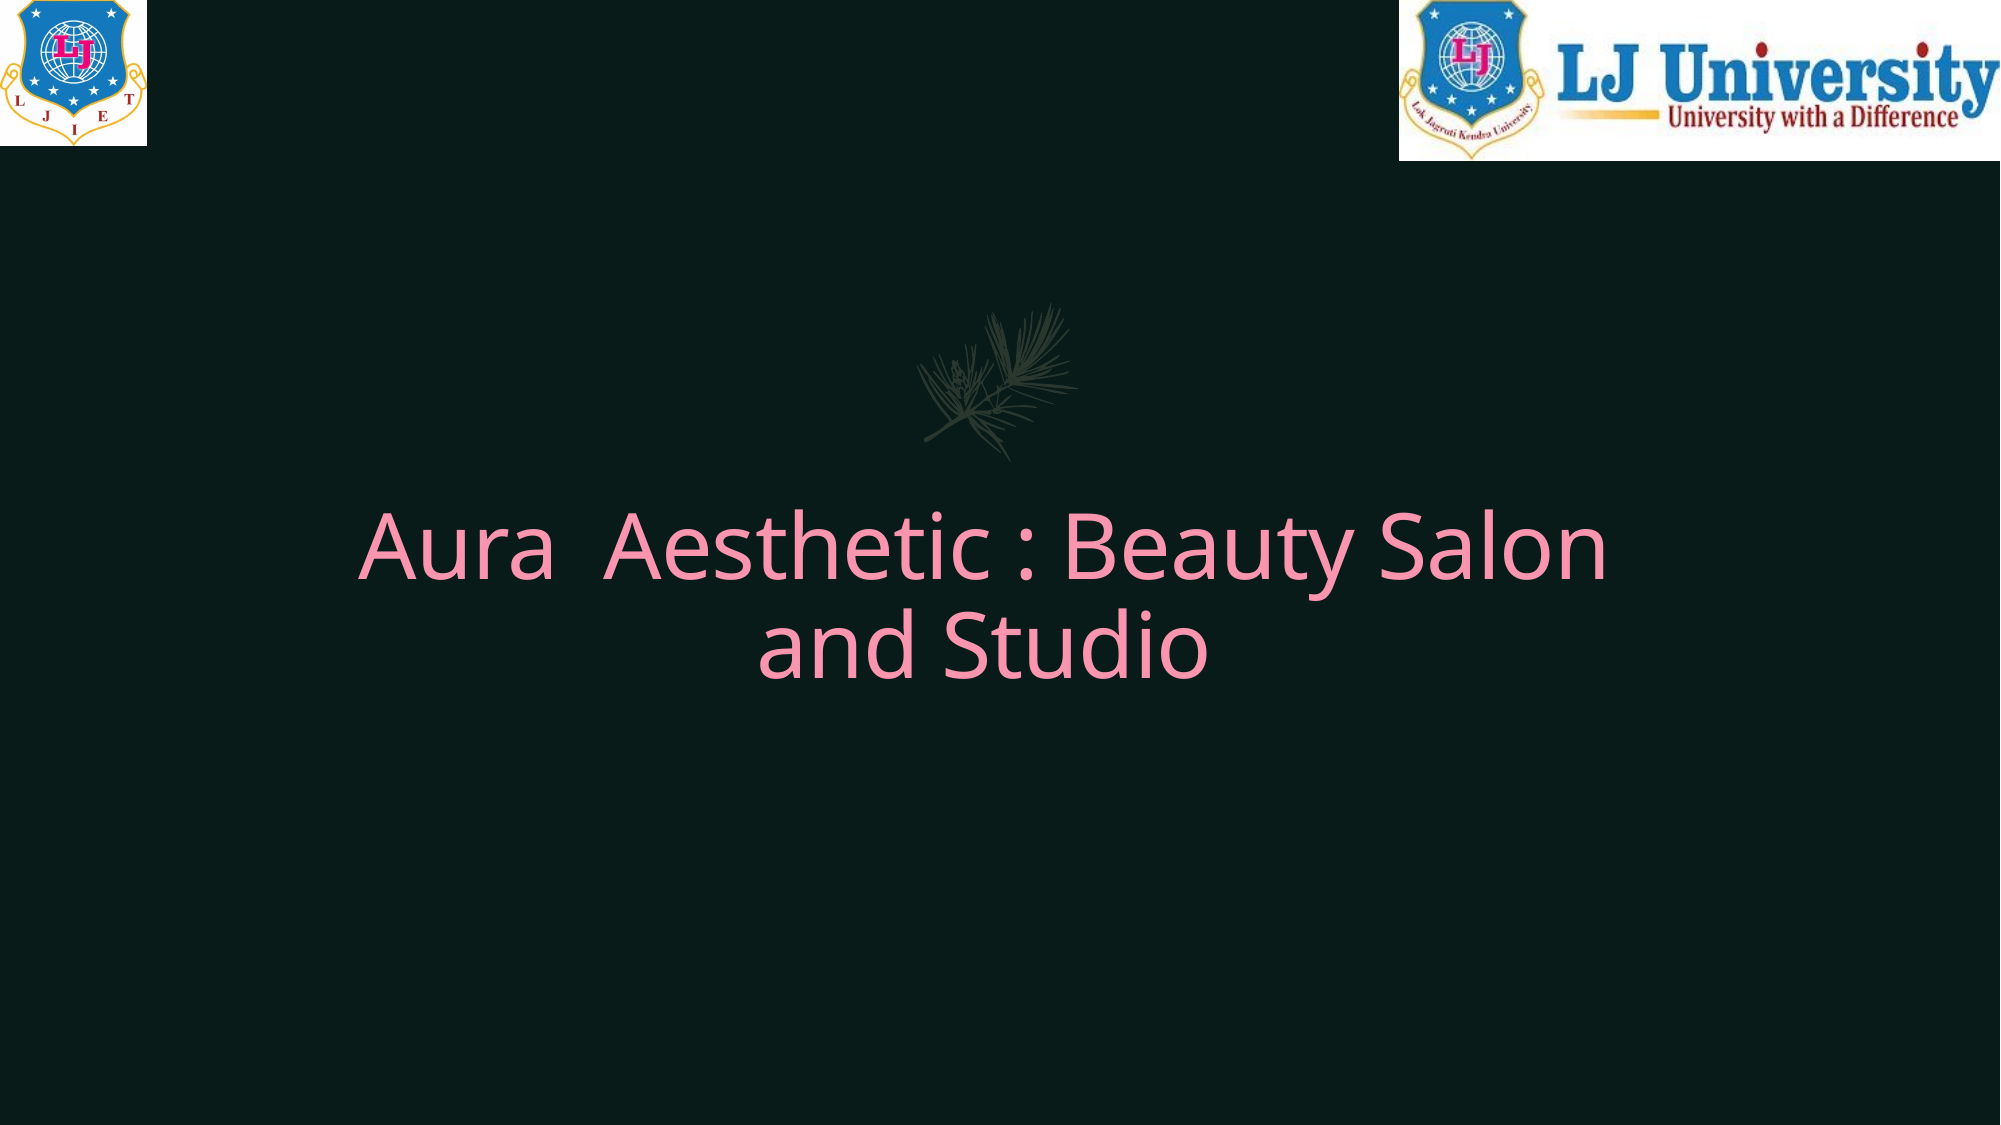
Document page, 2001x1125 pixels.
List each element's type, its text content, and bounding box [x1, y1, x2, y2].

picture [0, 0, 147, 146]
title Aura Aesthetic : Beauty Salon and Studio [288, 419, 1681, 706]
picture [1398, 0, 2000, 161]
